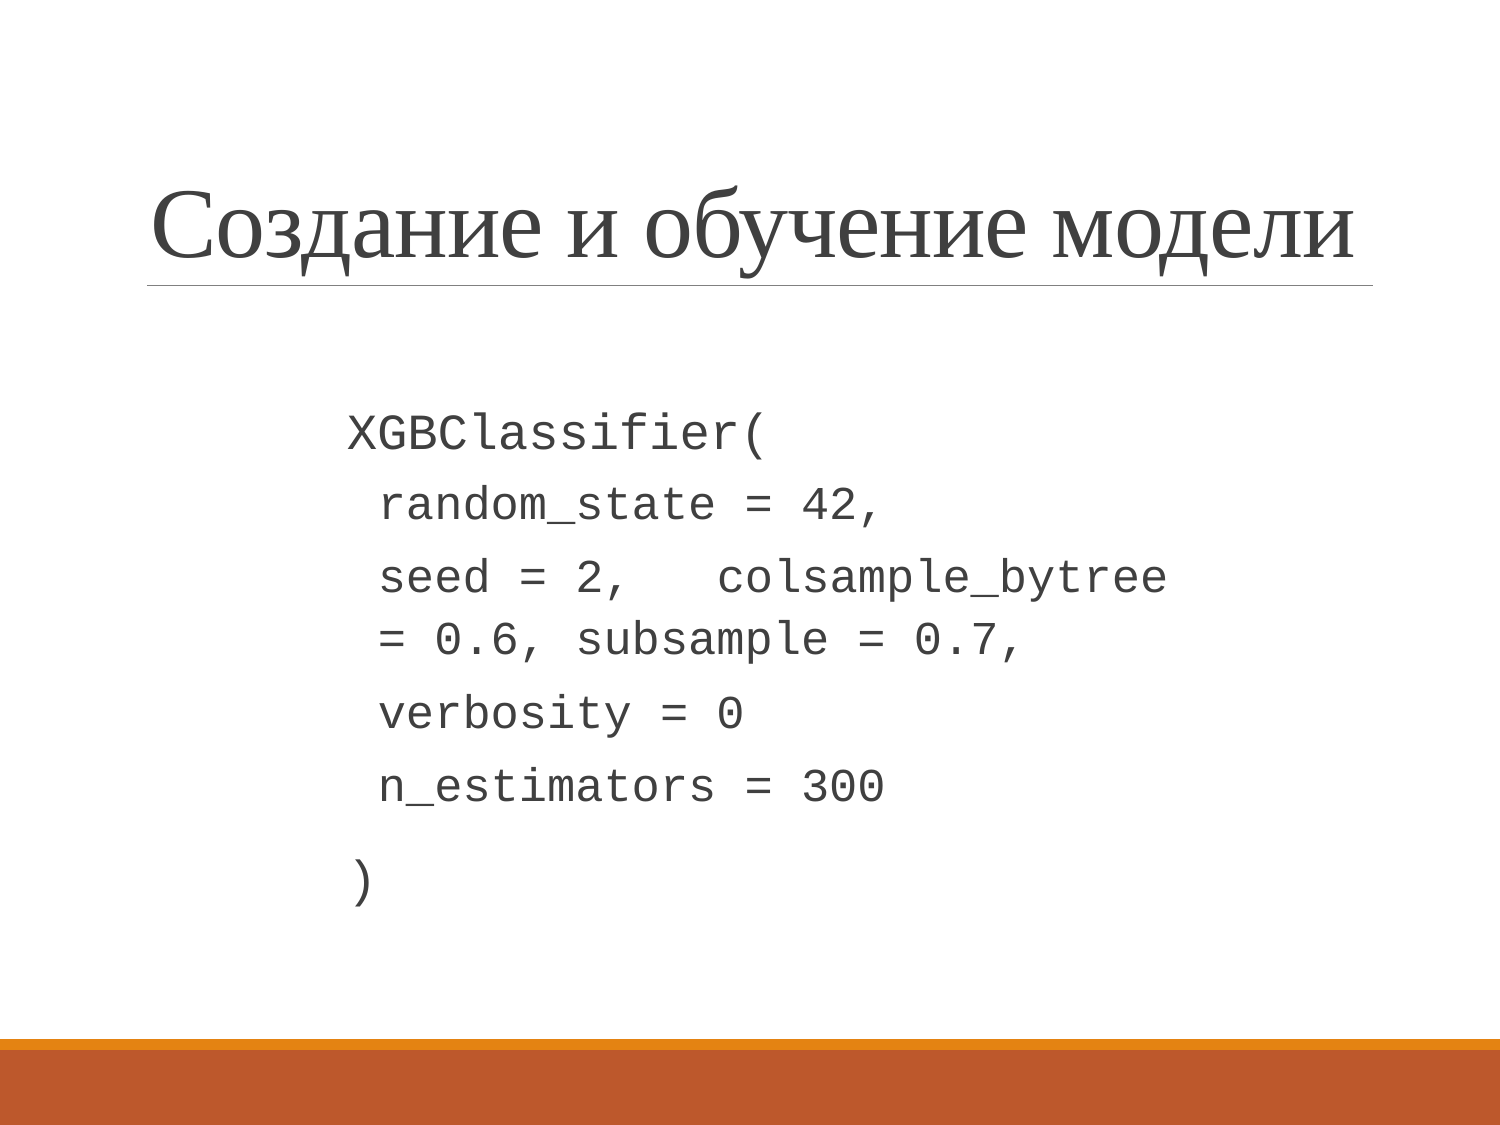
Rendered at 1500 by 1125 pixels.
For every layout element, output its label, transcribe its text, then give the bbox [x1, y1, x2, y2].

title Создание и обучение модели [135, 47, 1373, 285]
list XGBClassifier( random_state = 42, seed = 2, colsample_bytree = 0.6, subsample = 0.7, verbosity = 0 n_estimators = 300 ) [332, 385, 1175, 938]
